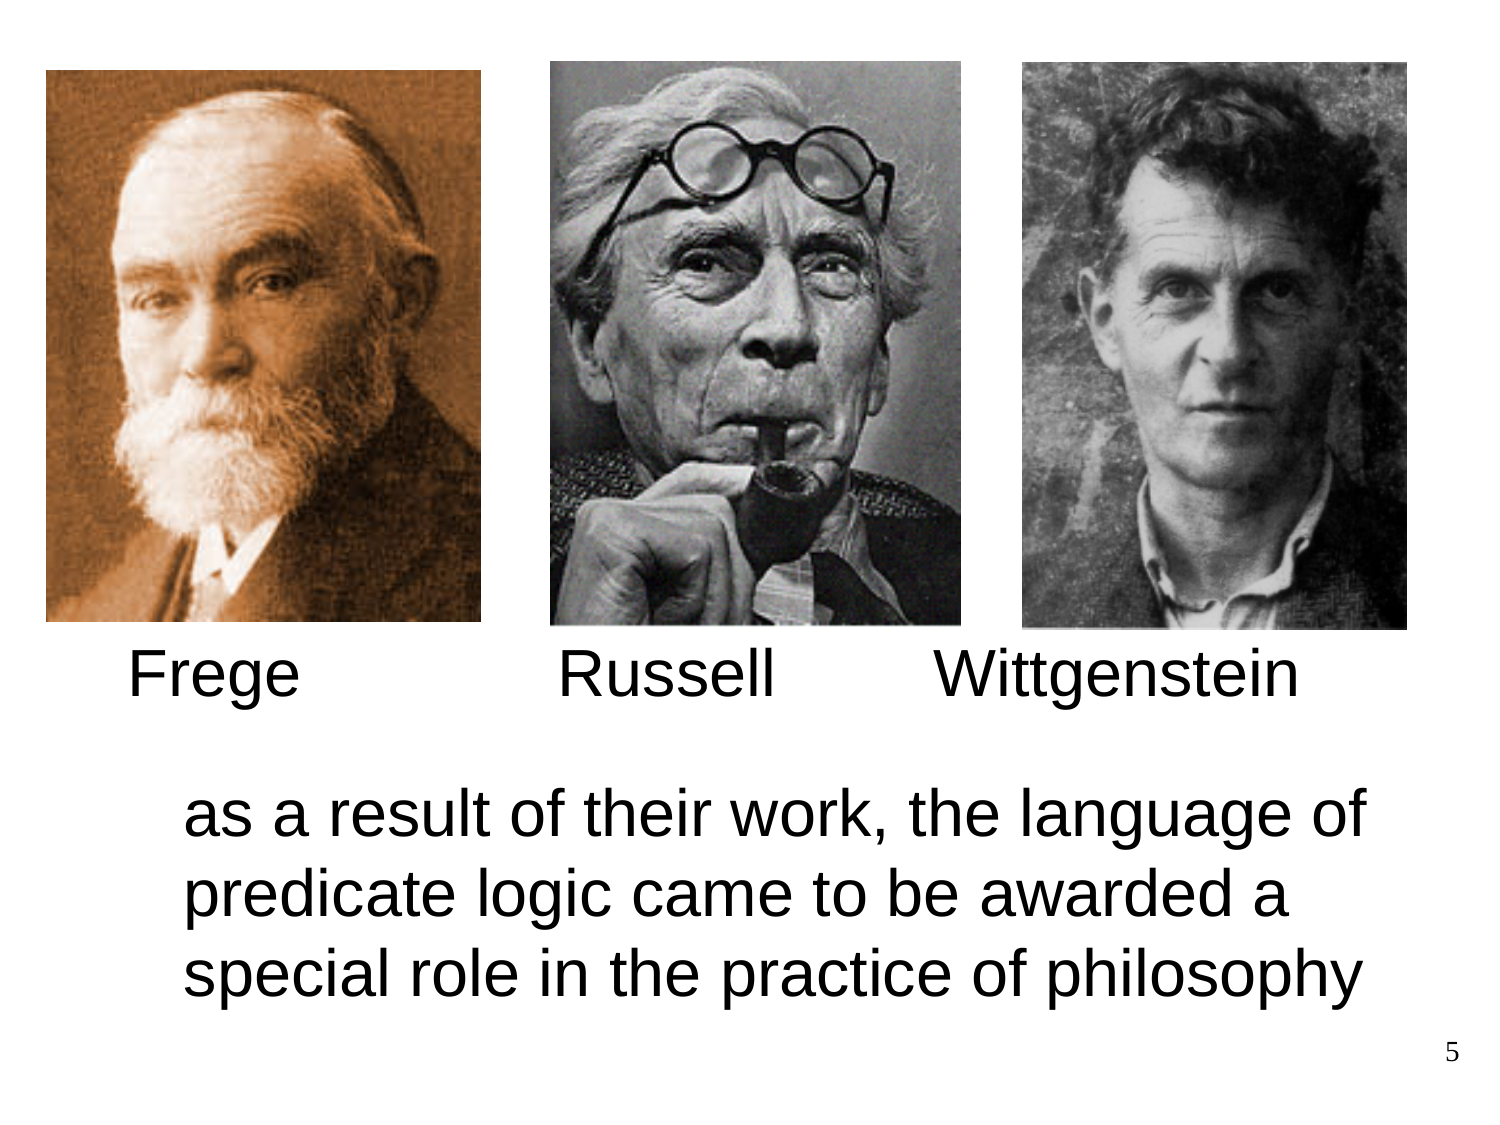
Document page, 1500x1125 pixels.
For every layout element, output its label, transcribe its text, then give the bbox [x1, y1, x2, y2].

picture [46, 70, 481, 623]
picture [1022, 62, 1407, 630]
picture [550, 61, 962, 629]
slide_number 5 [1162, 1024, 1476, 1101]
list Frege Russell Wittgenstein as a result of their work, the language of predicate logic came to be awarded a special role in the practice of philosophy [112, 324, 1442, 1000]
